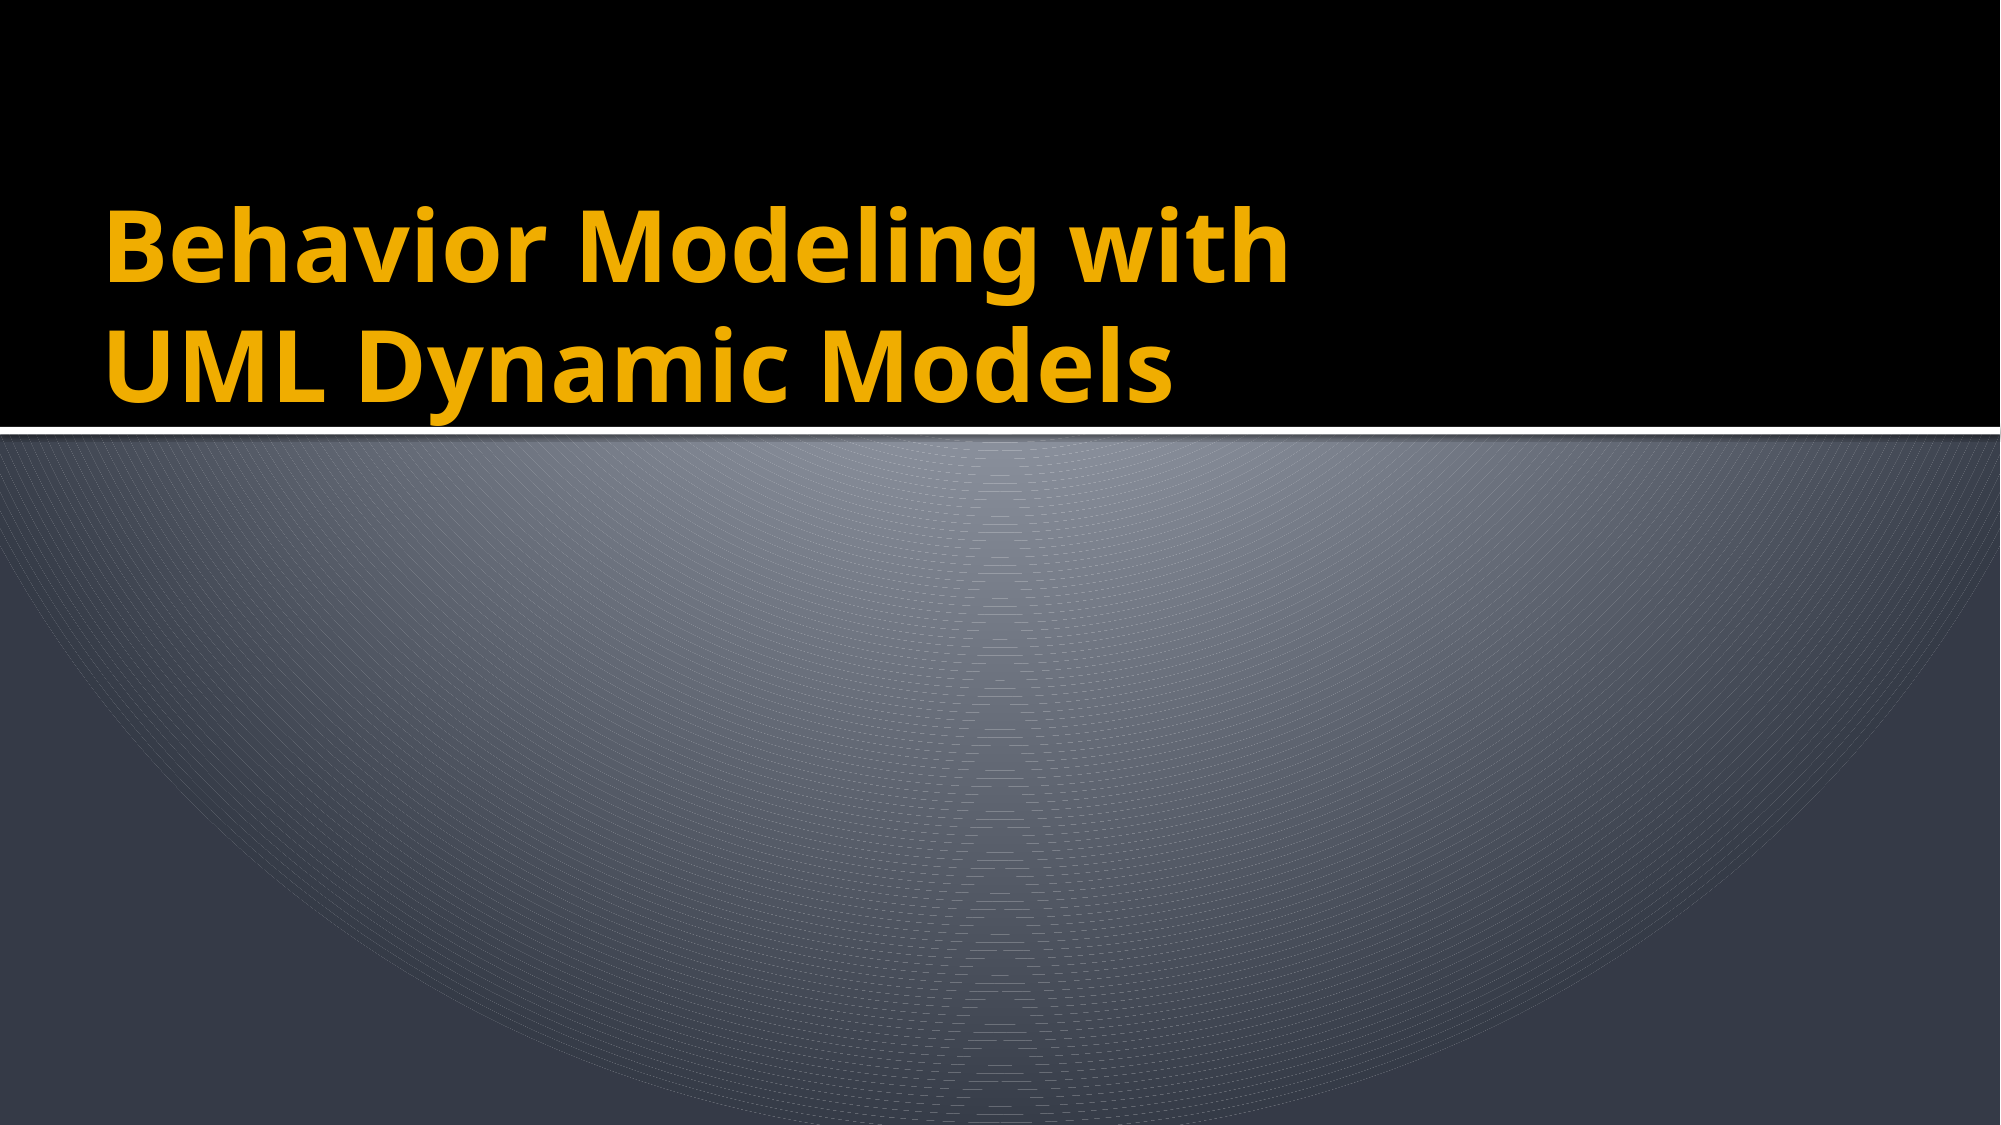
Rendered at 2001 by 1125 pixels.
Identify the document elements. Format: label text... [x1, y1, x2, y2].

title Behavior Modeling with UML Dynamic Models [86, 154, 1840, 423]
